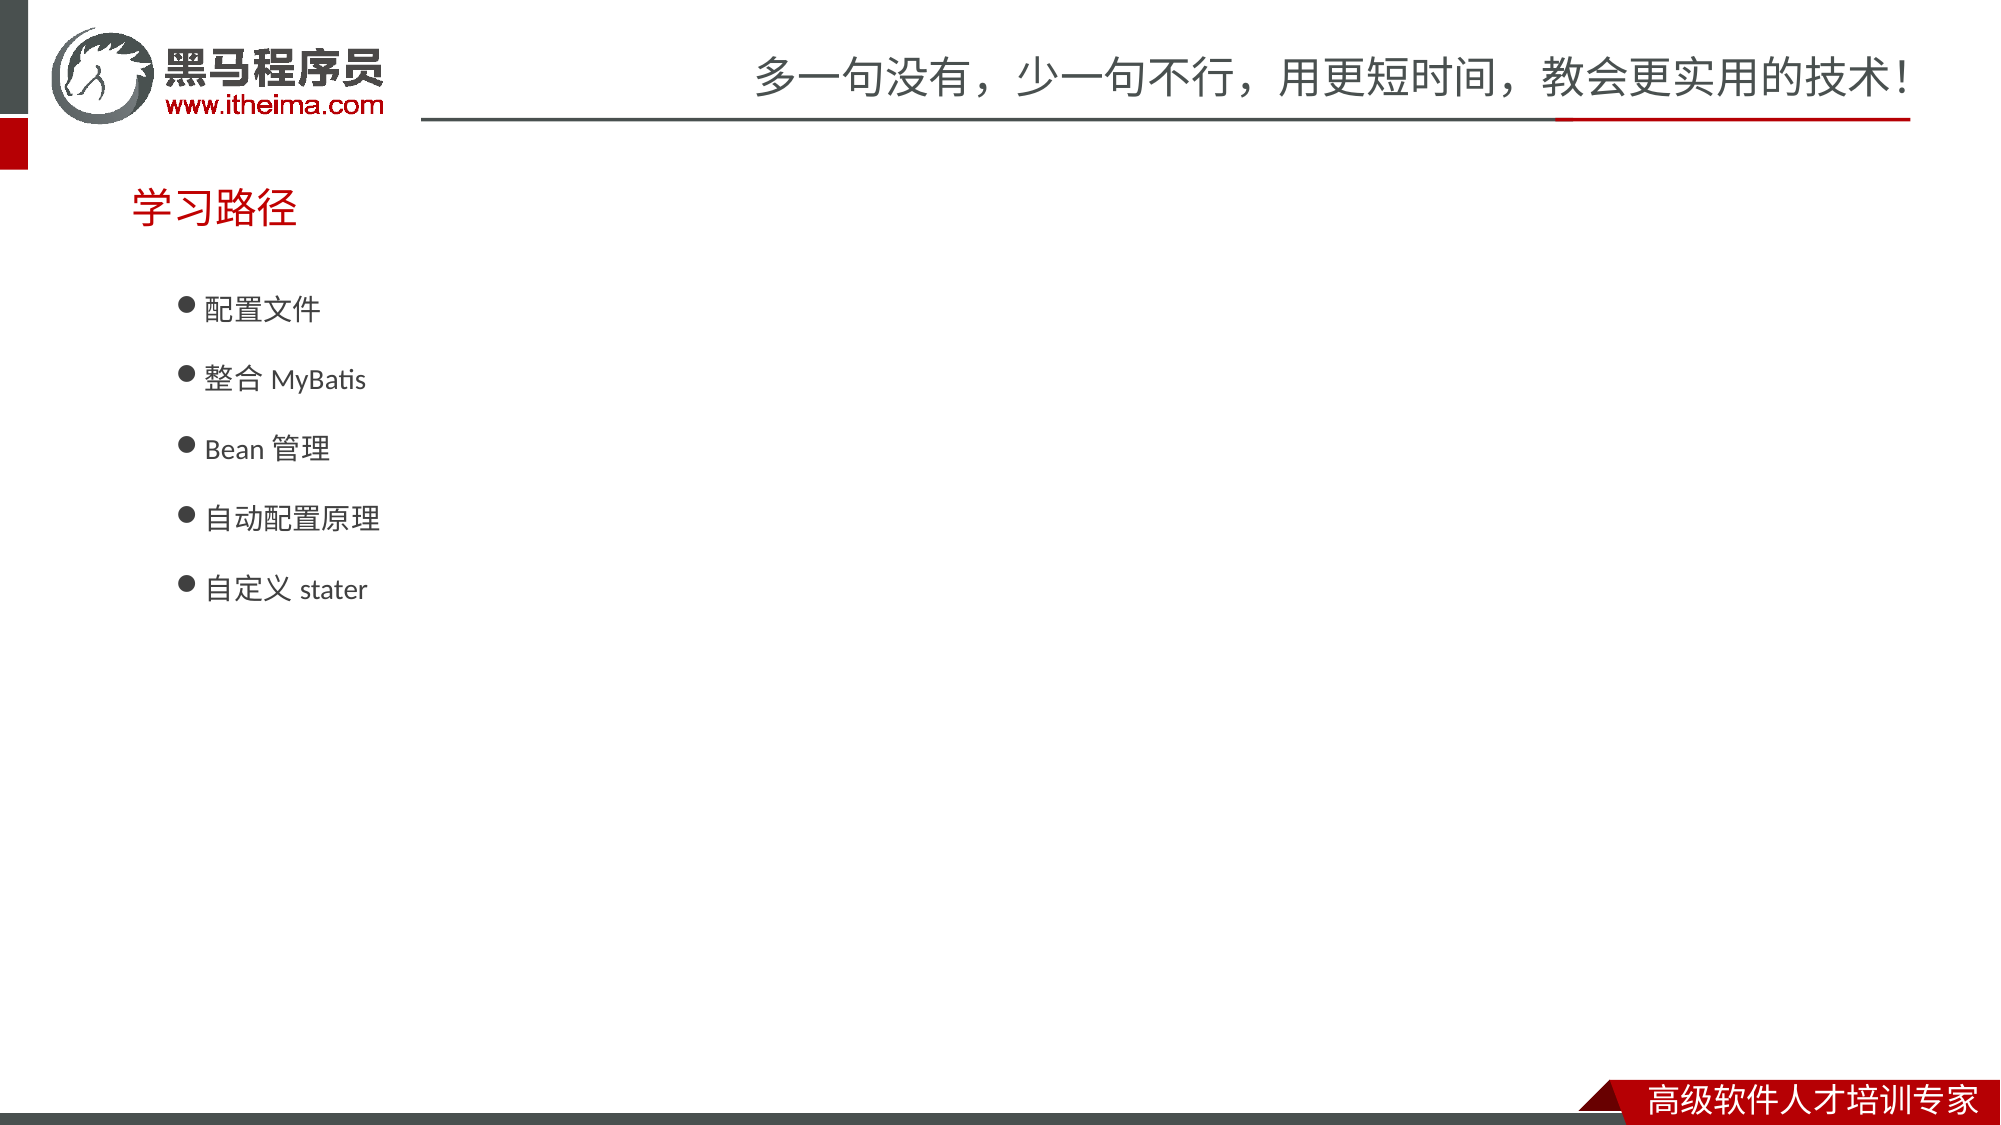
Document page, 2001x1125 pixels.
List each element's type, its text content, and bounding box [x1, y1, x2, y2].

text_box 配置文件 整合MyBatis Bean管理 自动配置原理 自定义stater [161, 248, 475, 639]
picture [50, 26, 384, 125]
title 学习路径 [116, 164, 1872, 250]
